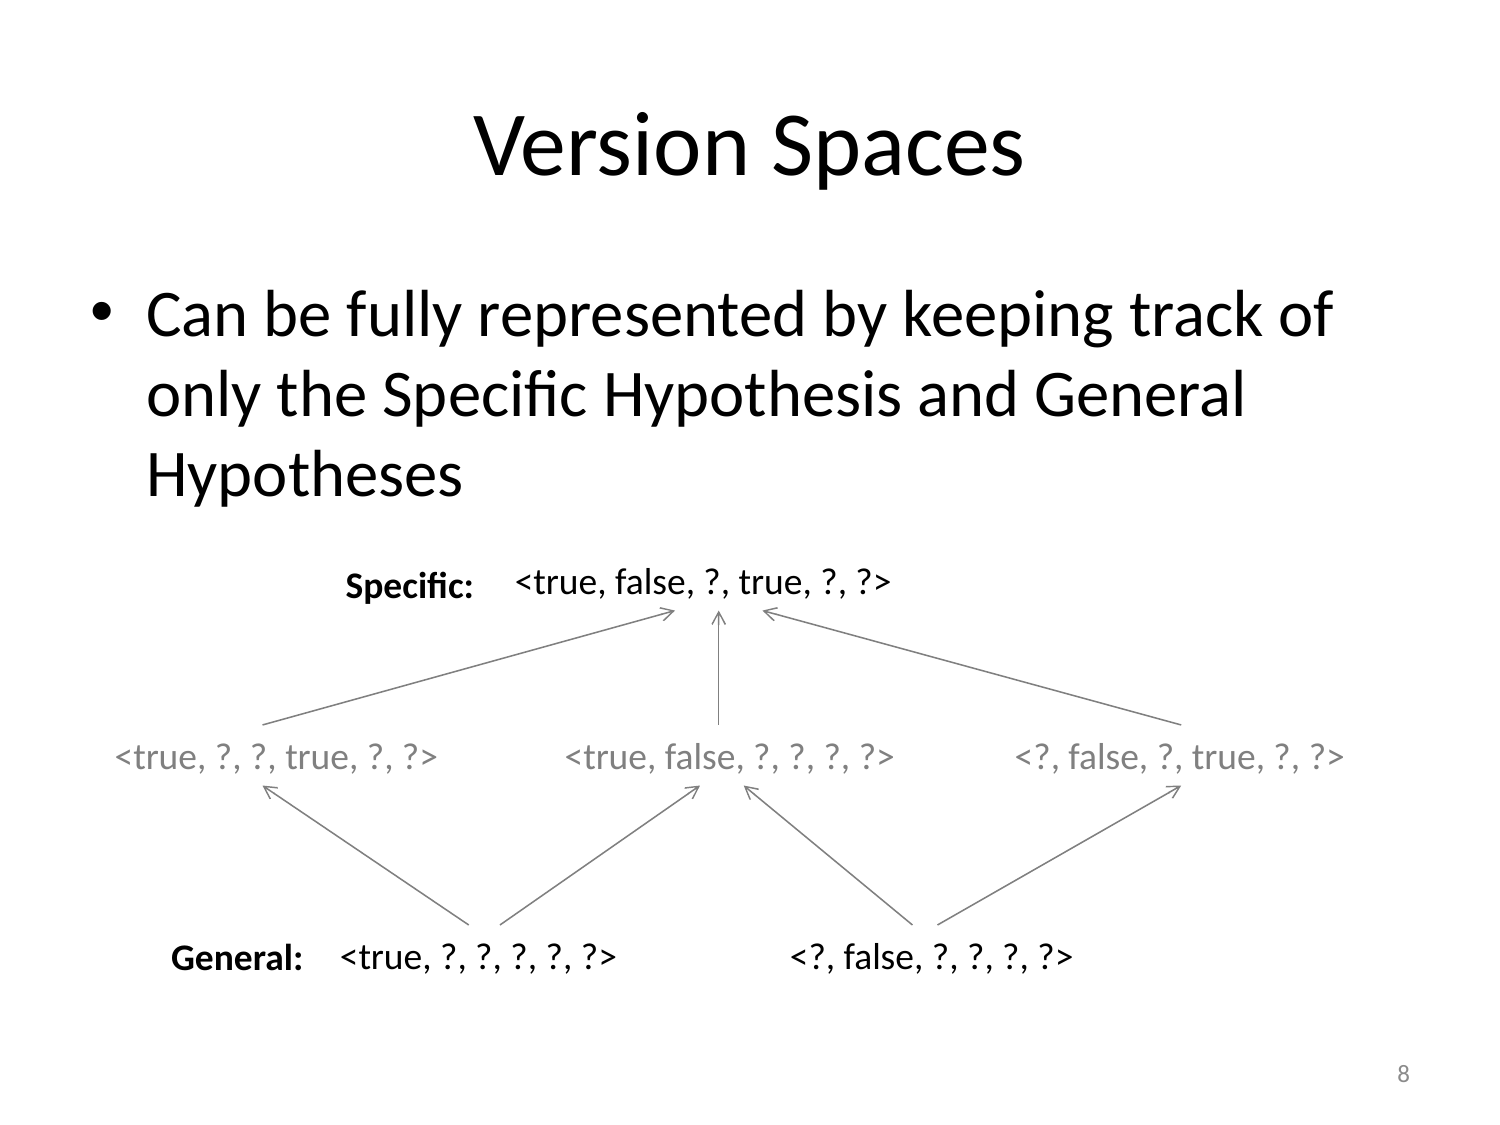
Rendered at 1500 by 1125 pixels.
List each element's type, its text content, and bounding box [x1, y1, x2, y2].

title Version Spaces [75, 45, 1425, 233]
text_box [499, 785, 701, 926]
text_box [762, 610, 1182, 726]
slide_number 8 [1074, 1042, 1425, 1103]
text_box Specific: [330, 553, 510, 608]
list Can be fully represented by keeping track of only the Specific Hypothesis and General Hypotheses [75, 262, 1425, 550]
text_box <true, ?, ?, ?, ?, ?> <?, false, ?, ?, ?, ?> [325, 924, 1250, 985]
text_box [937, 785, 1182, 926]
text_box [743, 785, 913, 926]
text_box General: [156, 925, 325, 986]
text_box <true, ?, ?, true, ?, ?> <true, false, ?, ?, ?, ?> <?, false, ?, true, ?, ?> [99, 724, 1388, 785]
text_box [262, 610, 676, 726]
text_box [262, 785, 469, 926]
text_box <true, false, ?, true, ?, ?> [499, 549, 938, 610]
